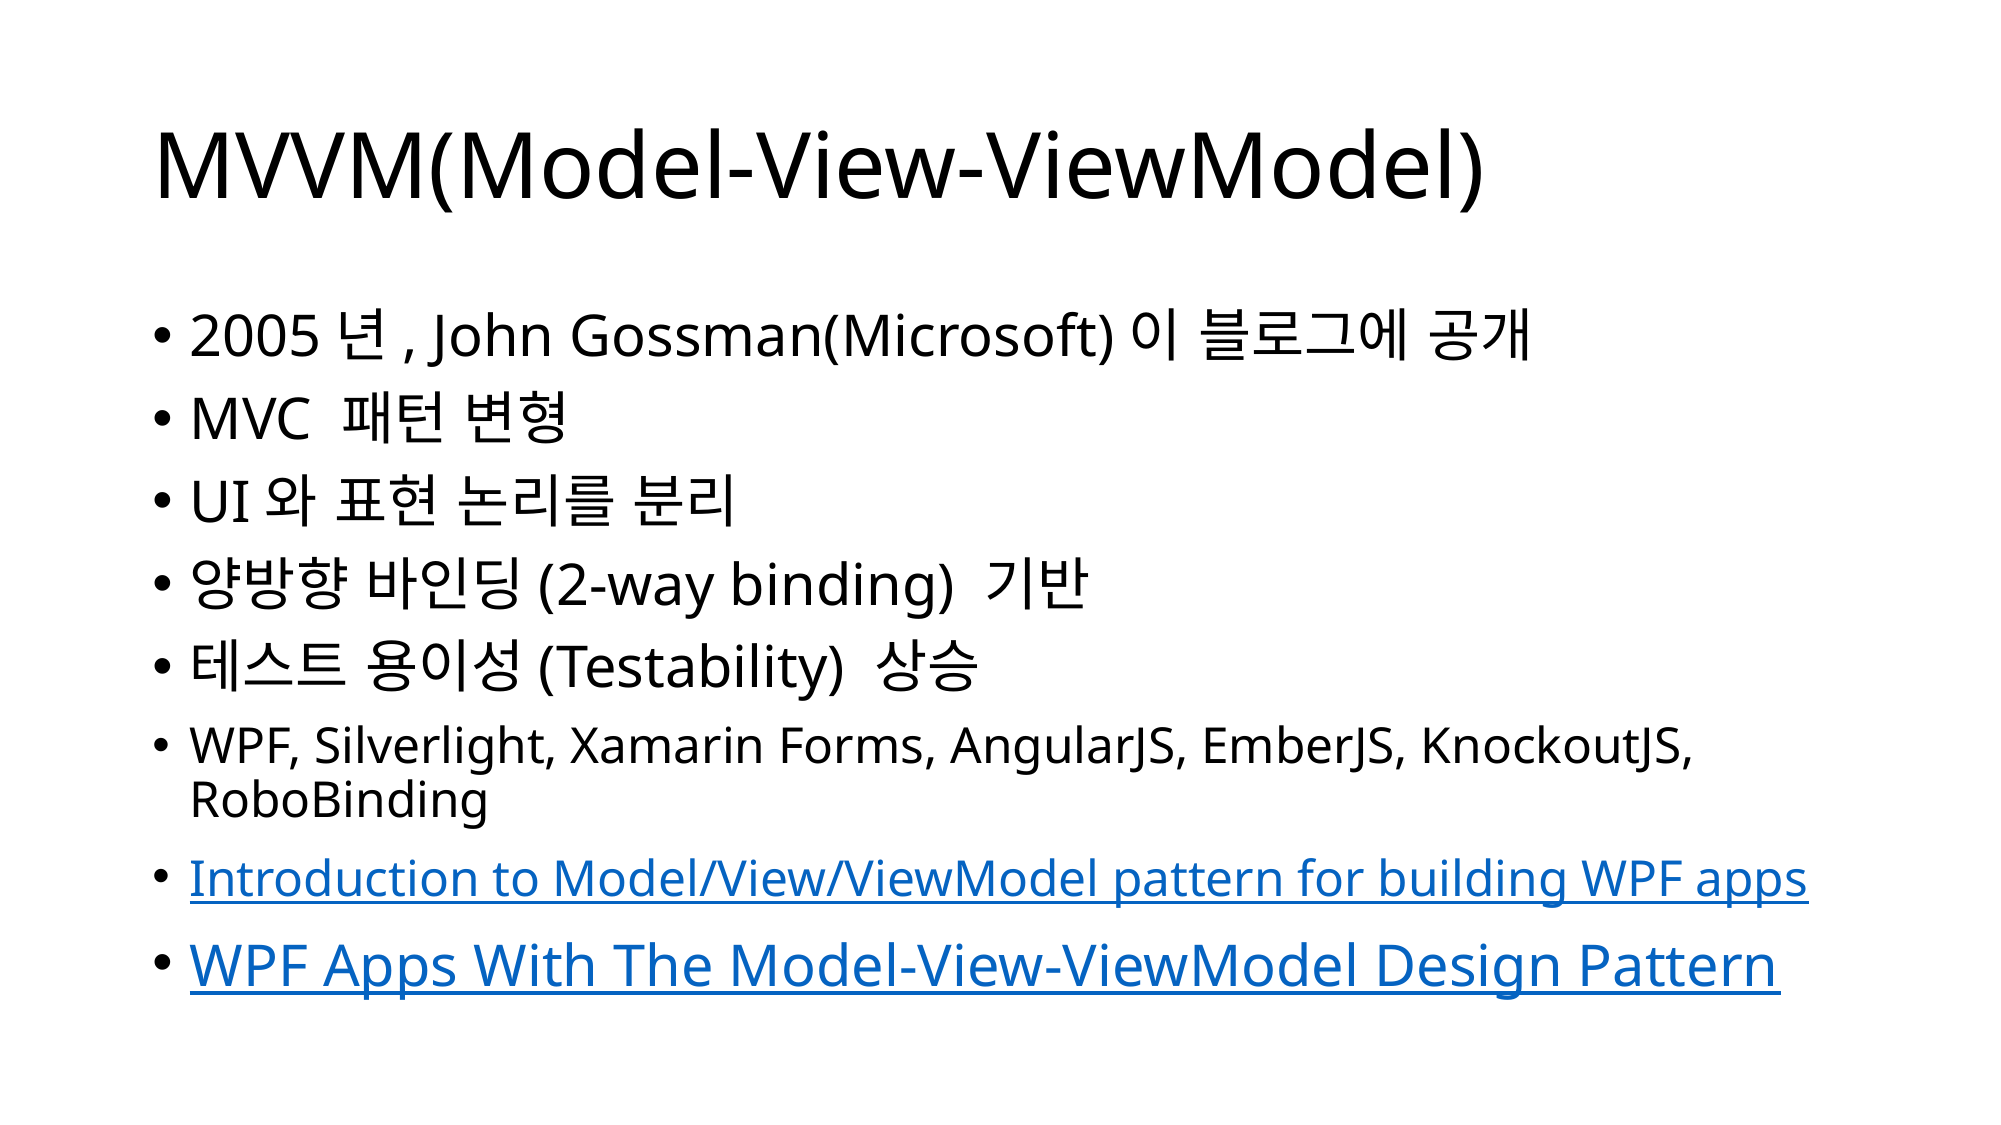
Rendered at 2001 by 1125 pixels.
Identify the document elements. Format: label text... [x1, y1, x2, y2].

list 2005년, John Gossman(Microsoft)이 블로그에 공개 MVC 패턴 변형 UI와 표현 논리를 분리 양방향 바인딩(2-way binding) 기반 테스트 용이성(Testability) 상승 WPF, Silverlight, Xamarin Forms, AngularJS, EmberJS, KnockoutJS, RoboBinding Introduction to Model/View/ViewModel pattern for building WPF apps WPF Apps With The Model-View-ViewModel Design Pattern [137, 299, 1863, 1014]
title MVVM(Model-View-ViewModel) [137, 59, 1863, 278]
